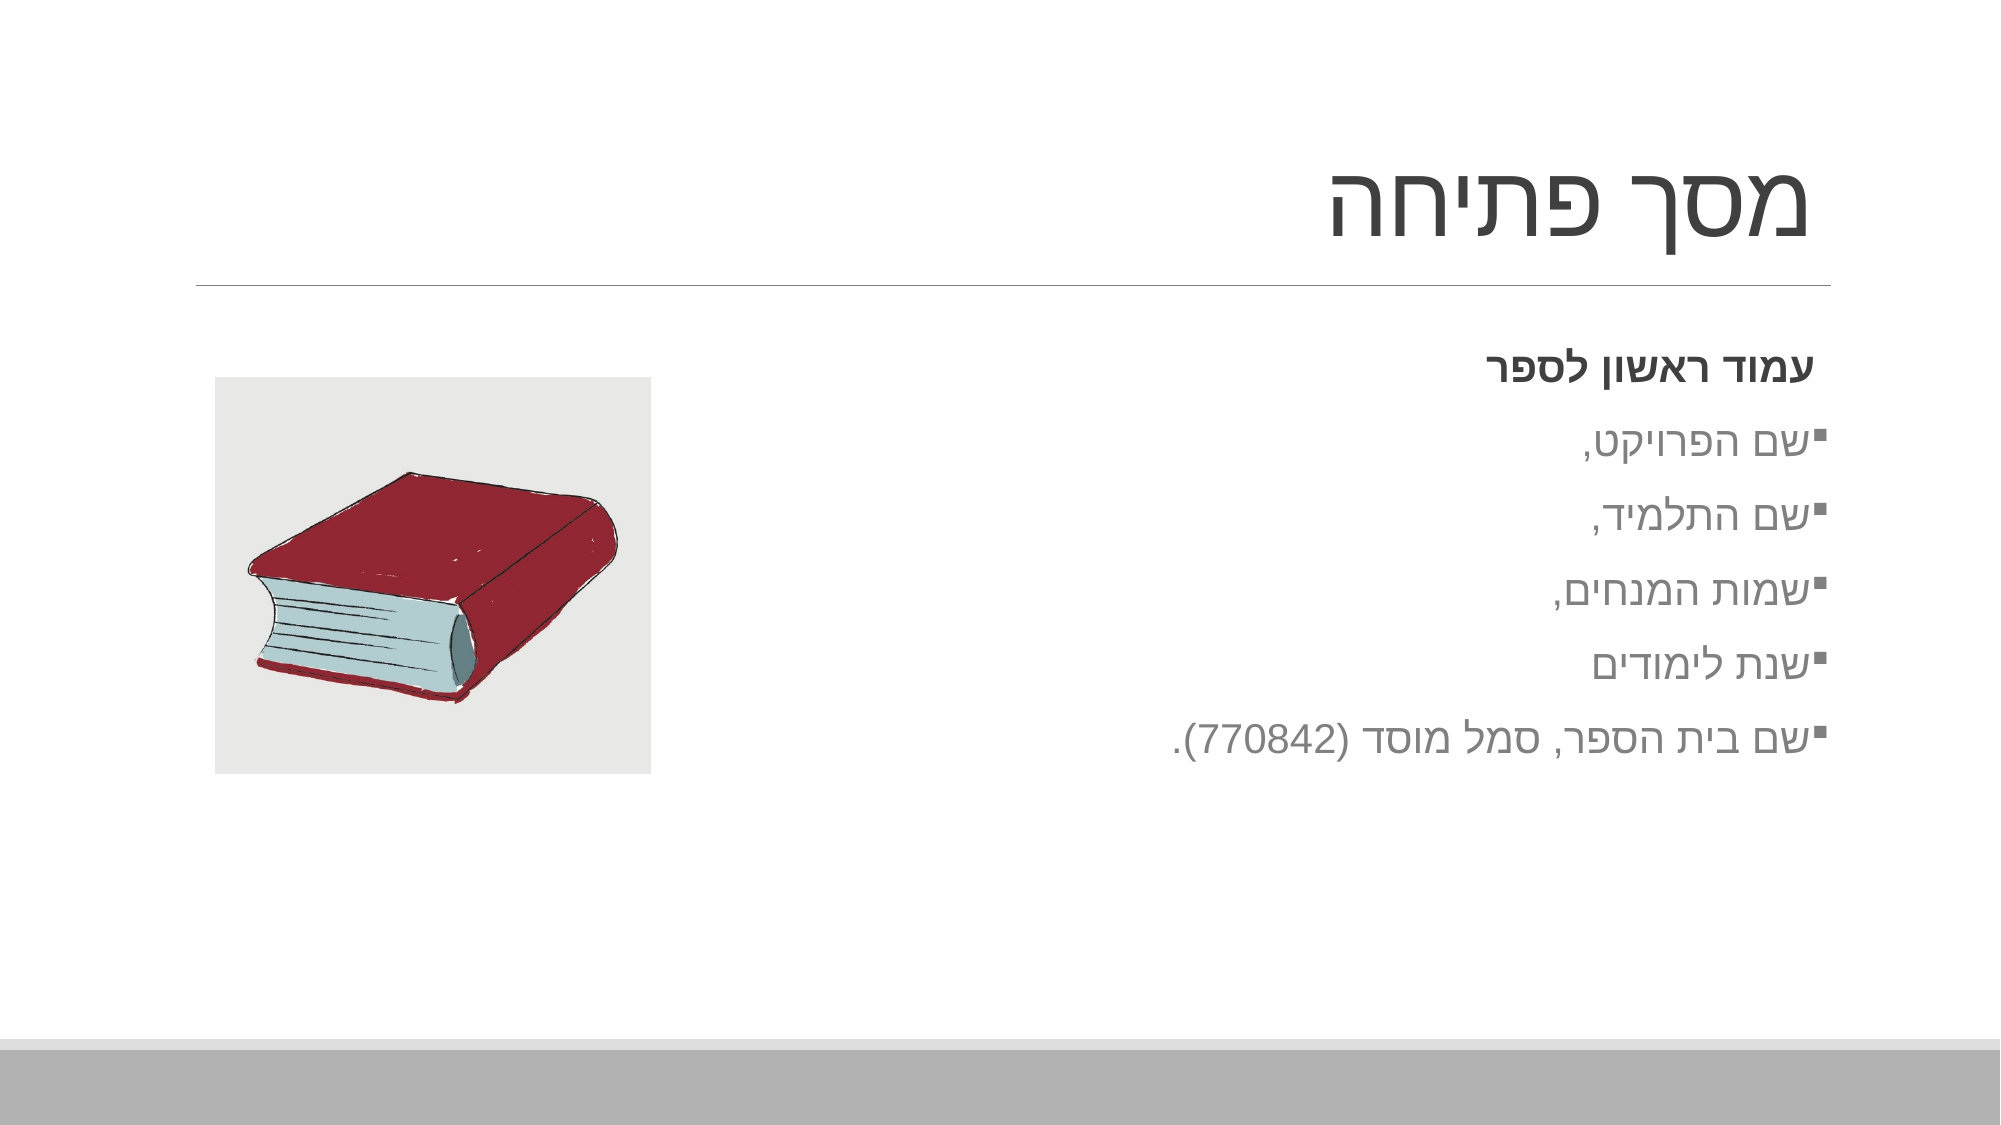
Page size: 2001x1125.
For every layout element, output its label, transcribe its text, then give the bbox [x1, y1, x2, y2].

picture [214, 376, 652, 775]
list עמוד ראשון לספר שם הפרויקט, שם התלמיד, שמות המנחים, שנת לימודים שם בית הספר, סמל מוסד (770842). [944, 338, 1830, 963]
title מסך פתיחה [987, 47, 1830, 265]
